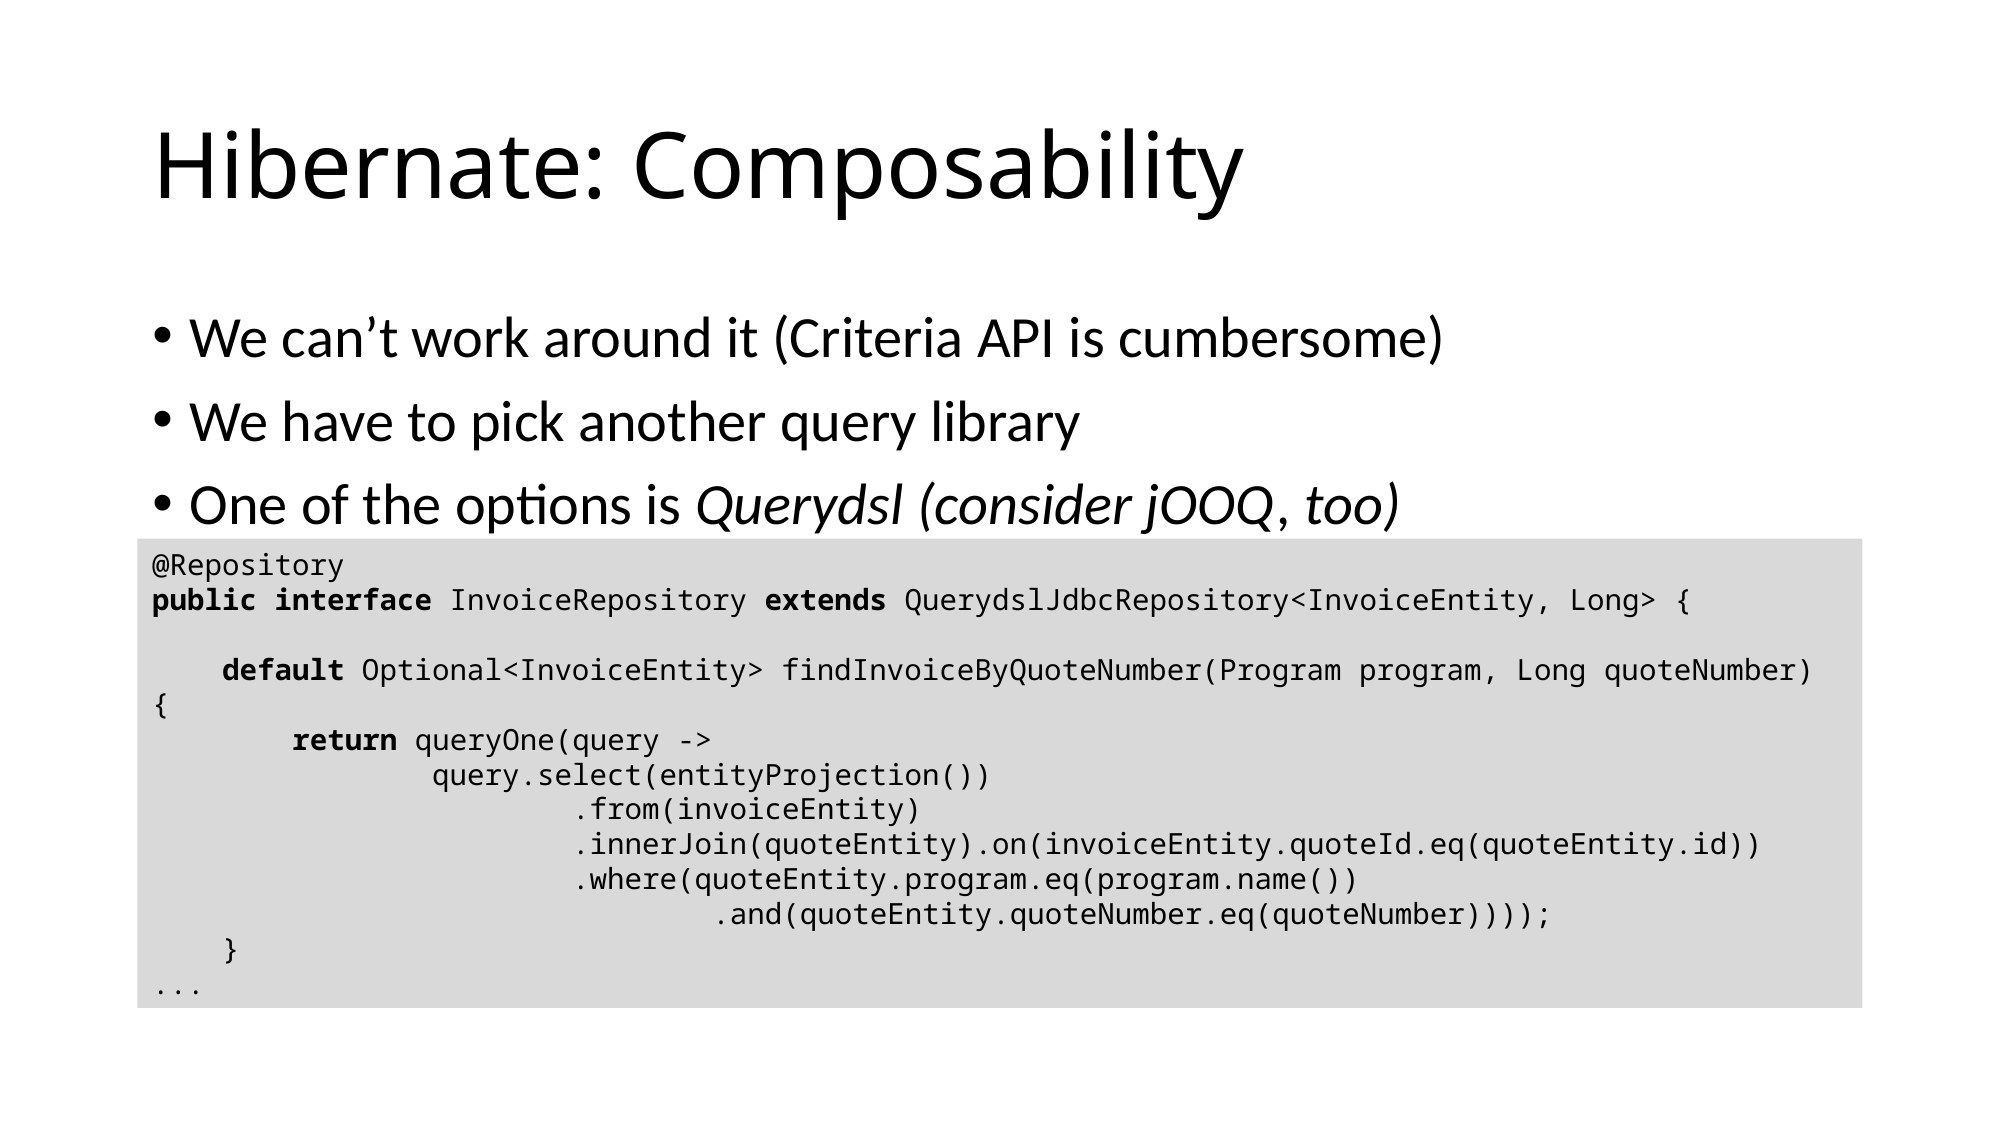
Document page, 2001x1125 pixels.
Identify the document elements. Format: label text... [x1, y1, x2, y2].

list We can’t work around it (Criteria API is cumbersome) We have to pick another query library One of the options is Querydsl (consider jOOQ, too) [137, 299, 1863, 538]
list We can’t work around it (Criteria API is cumbersome) We have to pick another query library One of the options is Querydsl (consider jOOQ, too) [137, 1008, 1863, 1014]
title Hibernate: Composability [137, 59, 1863, 278]
text_box @Repository public interface InvoiceRepository extends QuerydslJdbcRepository<InvoiceEntity, Long> { default Optional<InvoiceEntity> findInvoiceByQuoteNumber(Program program, Long quoteNumber) { return queryOne(query -> query.select(entityProjection()) .from(invoiceEntity) .innerJoin(quoteEntity).on(invoiceEntity.quoteId.eq(quoteEntity.id)) .where(quoteEntity.program.eq(program.name()) .and(quoteEntity.quoteNumber.eq(quoteNumber)))); } ... [137, 538, 1863, 1008]
